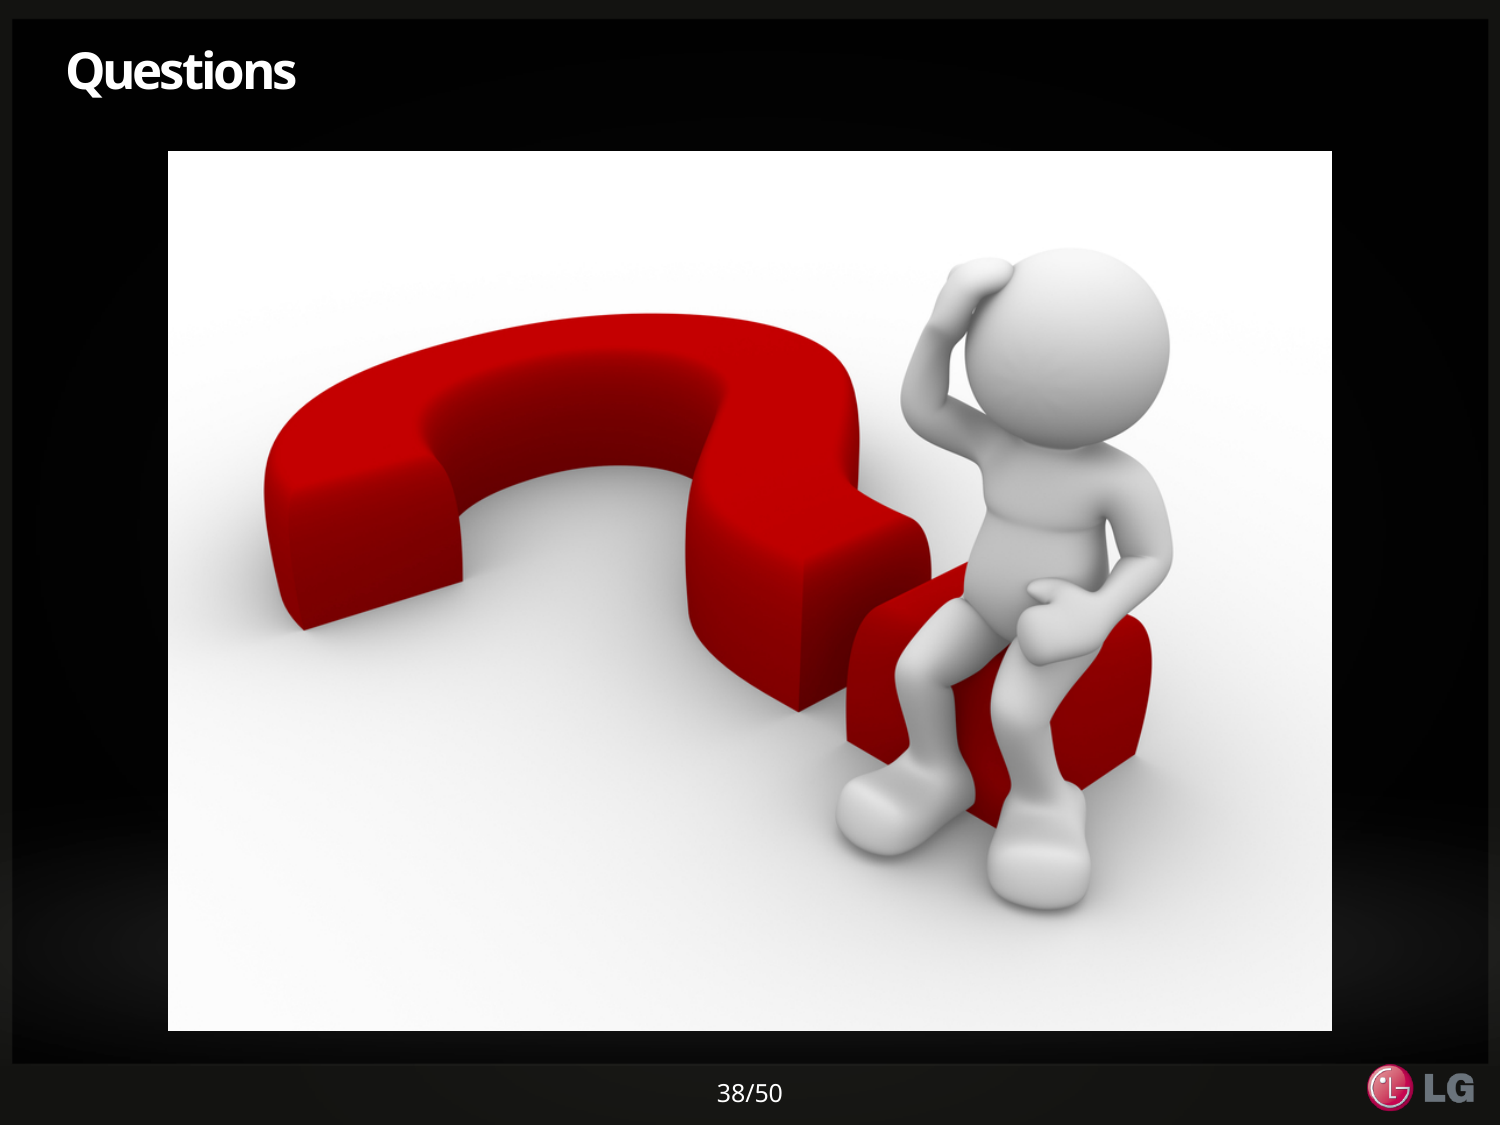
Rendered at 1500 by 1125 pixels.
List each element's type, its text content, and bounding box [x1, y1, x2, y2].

title Questions [50, 30, 1422, 108]
slide_number 38/50 [575, 1064, 925, 1125]
picture [0, 0, 1500, 1125]
